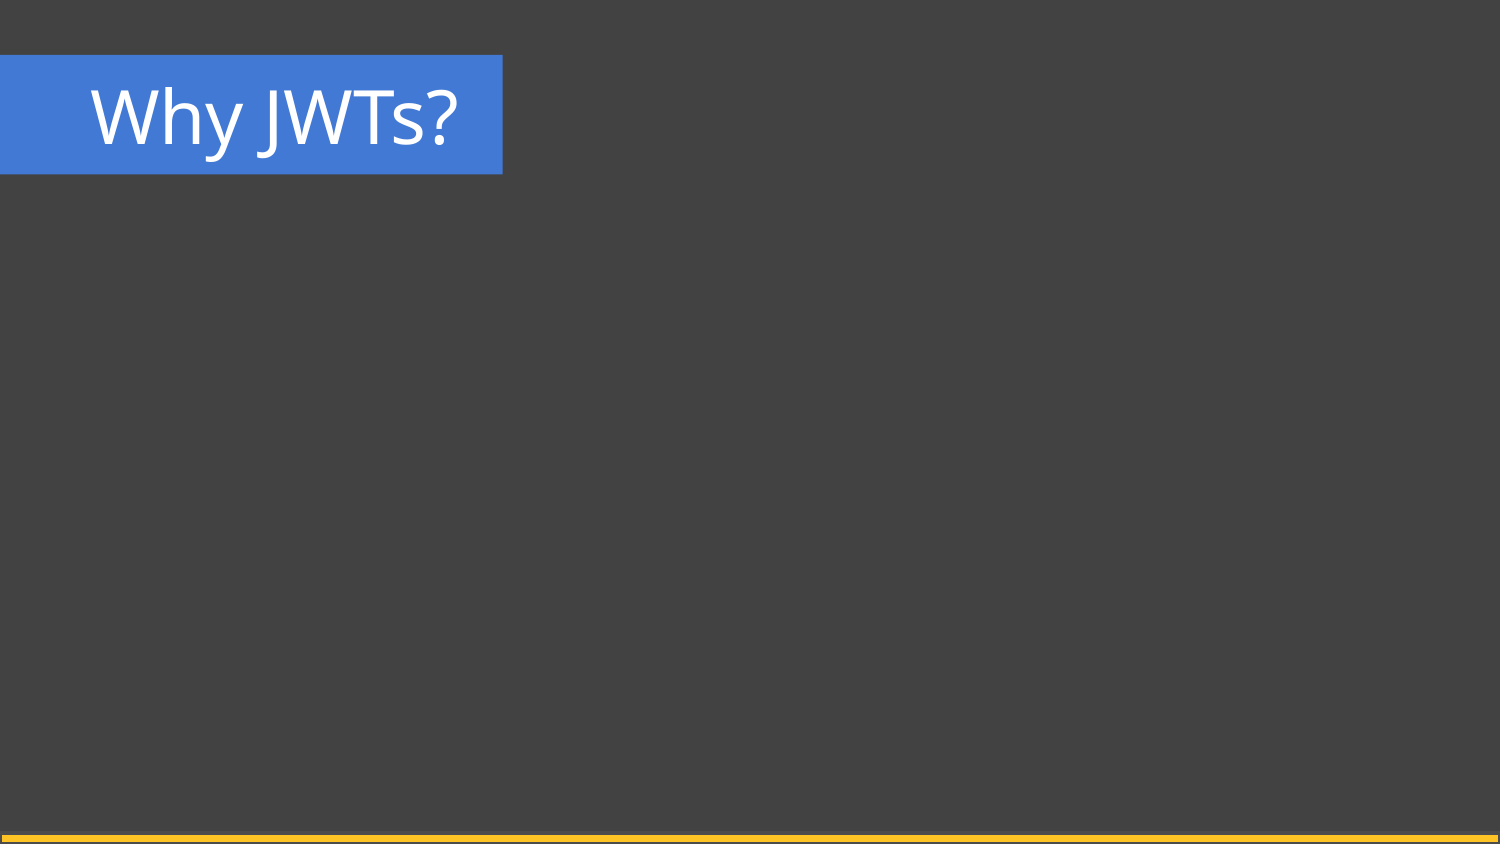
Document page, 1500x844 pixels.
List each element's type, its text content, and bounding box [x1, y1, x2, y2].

text_box [0, 54, 75, 175]
title Why JWTs? [75, 33, 1425, 175]
